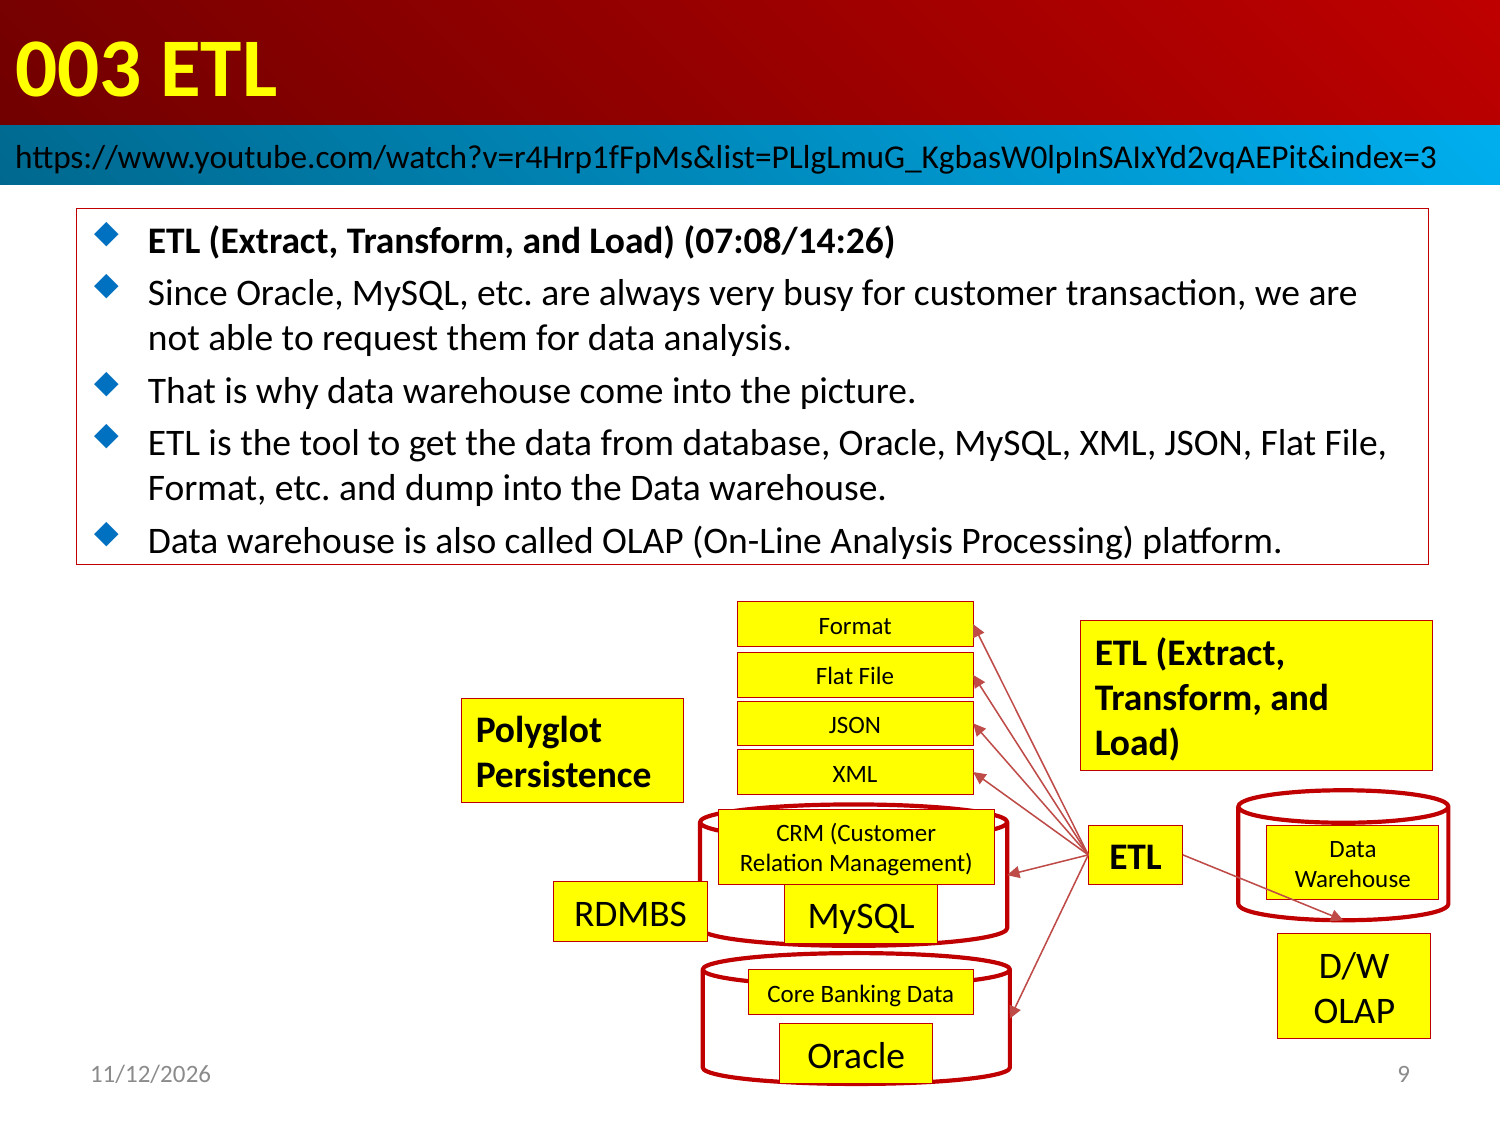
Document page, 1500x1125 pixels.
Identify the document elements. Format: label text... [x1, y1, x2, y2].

slide_number 9 [1074, 1042, 1425, 1103]
text_box ETL (Extract, Transform, and Load) [1080, 620, 1433, 771]
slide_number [75, 1042, 425, 1103]
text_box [973, 624, 1089, 674]
text_box JSON [737, 701, 966, 746]
text_box https://www.youtube.com/watch?v=r4Hrp1fFpMs&list=PLlgLmuG_KgbasW0lpInSAIxYd2vqAEPit&index=3 [0, 125, 1500, 185]
text_box Core Banking Data [748, 969, 974, 1015]
text_box [697, 811, 1004, 948]
text_box [700, 950, 1012, 1084]
text_box Polyglot Persistence [461, 698, 684, 803]
text_box ETL [1094, 825, 1183, 885]
text_box MySQL [784, 885, 938, 944]
text_box CRM (Customer Relation Management) [718, 809, 995, 885]
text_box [1009, 865, 1089, 1019]
text_box Oracle [779, 1023, 933, 1084]
text_box Data Warehouse [1266, 825, 1439, 900]
text_box Format [737, 601, 974, 647]
text_box XML [737, 749, 966, 795]
text_box [733, 802, 965, 809]
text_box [973, 675, 1089, 723]
text_box [1236, 788, 1451, 923]
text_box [973, 723, 1089, 771]
text_box Flat File [737, 652, 967, 698]
title 003 ETL [0, 0, 1500, 125]
text_box RDMBS [553, 881, 708, 942]
subtitle ETL (Extract, Transform, and Load) (07:08/14:26) Since Oracle, MySQL, etc. are always very busy for customer transaction, we are not able to request them for data analysis. That is why data warehouse come into the picture. ETL is the tool to get the data from database, Oracle, MySQL, XML, JSON, Flat File, Format, etc. and dump into the Data warehouse. Data warehouse is also called OLAP (On-Line Analysis Processing) platform. [76, 208, 1429, 565]
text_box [973, 772, 1089, 856]
text_box D/W OLAP [1277, 933, 1431, 1039]
